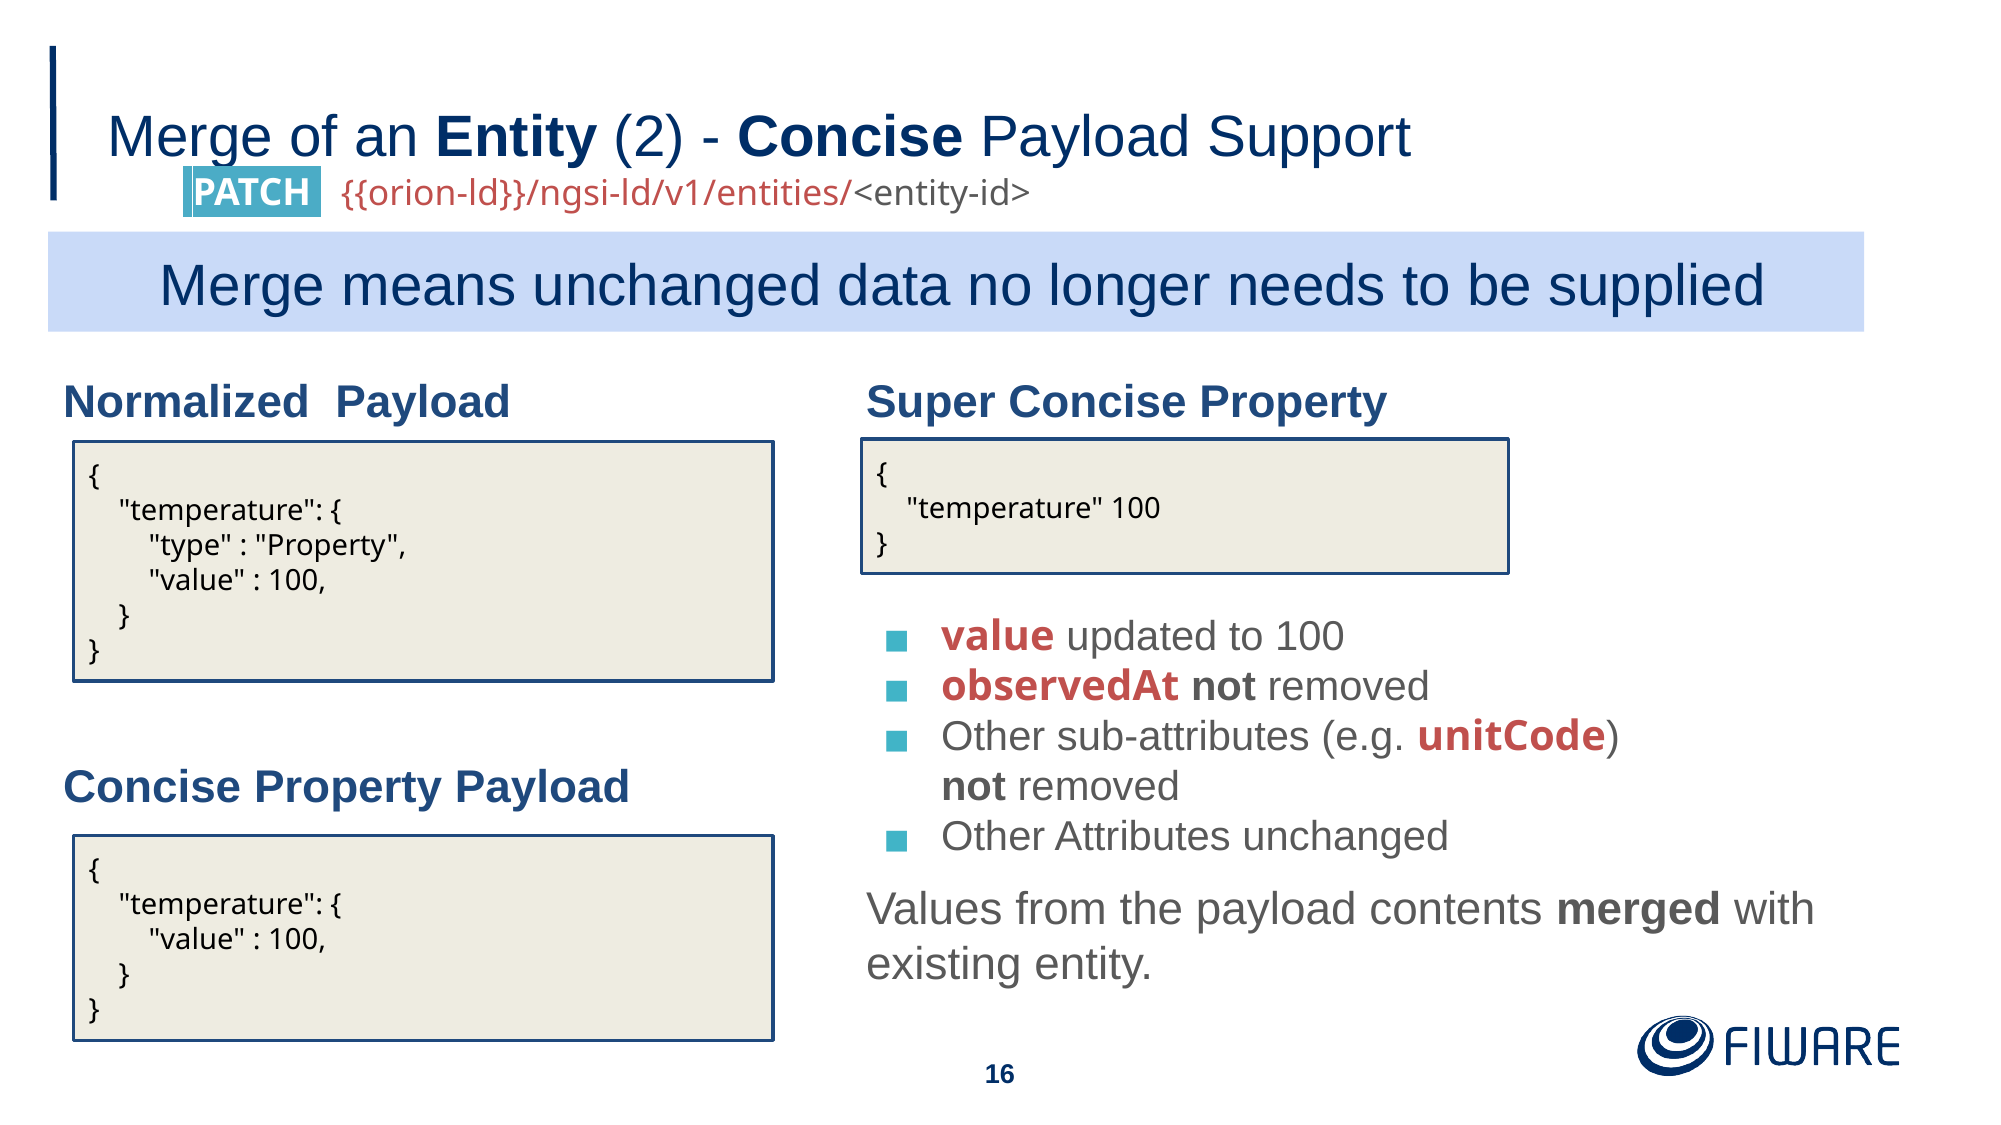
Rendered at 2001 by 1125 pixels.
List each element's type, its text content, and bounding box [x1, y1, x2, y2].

list Normalized Payload Concise Property Payload [48, 363, 799, 1017]
slide_number 15 [887, 1042, 1113, 1103]
text_box Merge means unchanged data no longer needs to be supplied [48, 231, 1865, 332]
list Super Concise Property value updated to 100 observedAt not removed Other sub-attributes (e.g. unitCode) not removed Other Attributes unchanged Values from the payload contents merged with existing entity. [851, 363, 1916, 1012]
title Merge of an Entity (2) - Concise Payload Support PATCH . {{orion-ld}}/ngsi-ld/v1/entities/<entity-id> [92, 47, 1938, 265]
text_box { "temperature" 100 } [861, 438, 1509, 574]
text_box { "temperature": { "value" : 100, } } [73, 835, 773, 1041]
text_box { "temperature": { "type" : "Property", "value" : 100, } } [73, 441, 773, 681]
picture [1635, 1012, 1905, 1077]
